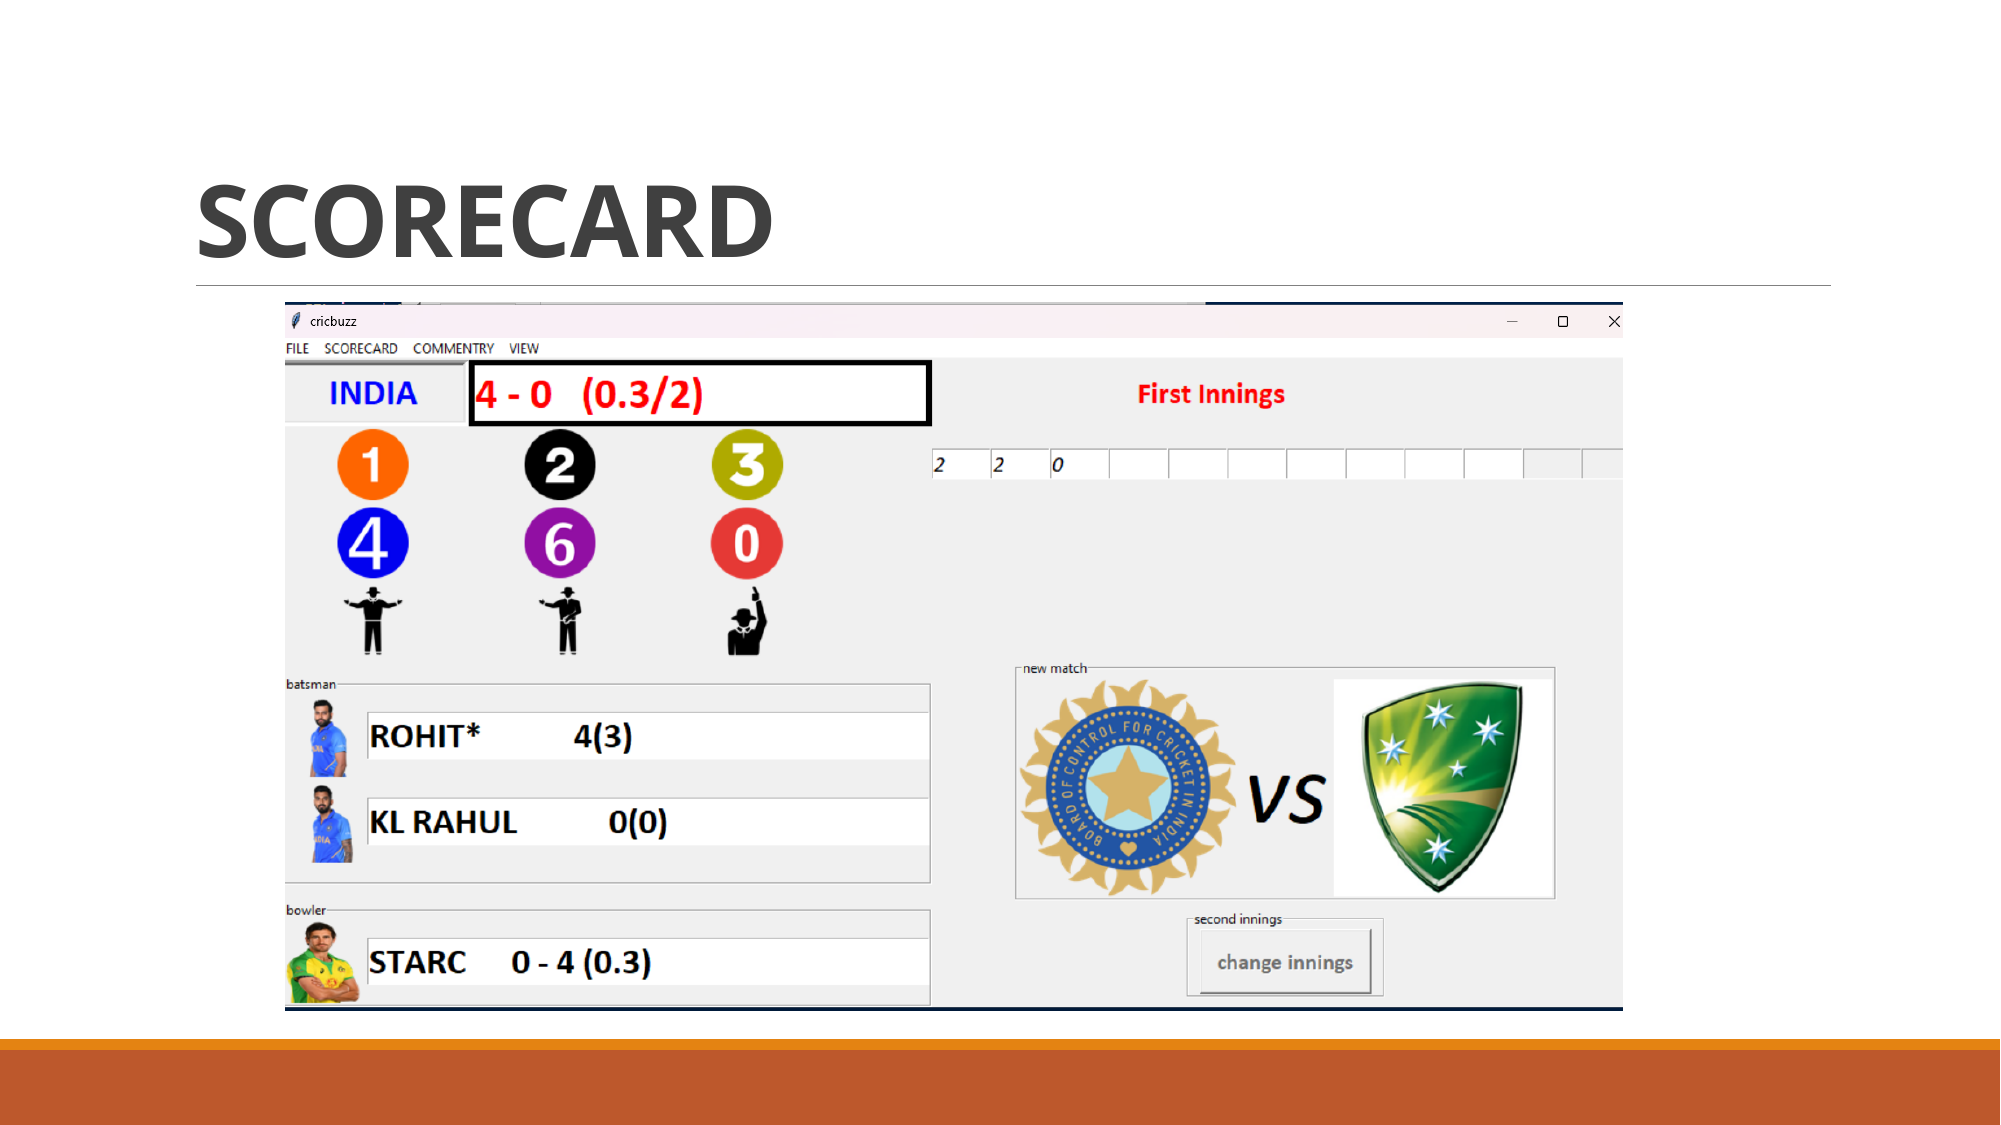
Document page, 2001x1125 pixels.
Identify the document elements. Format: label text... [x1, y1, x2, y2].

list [285, 302, 1624, 1012]
title SCORECARD [180, 47, 1830, 285]
